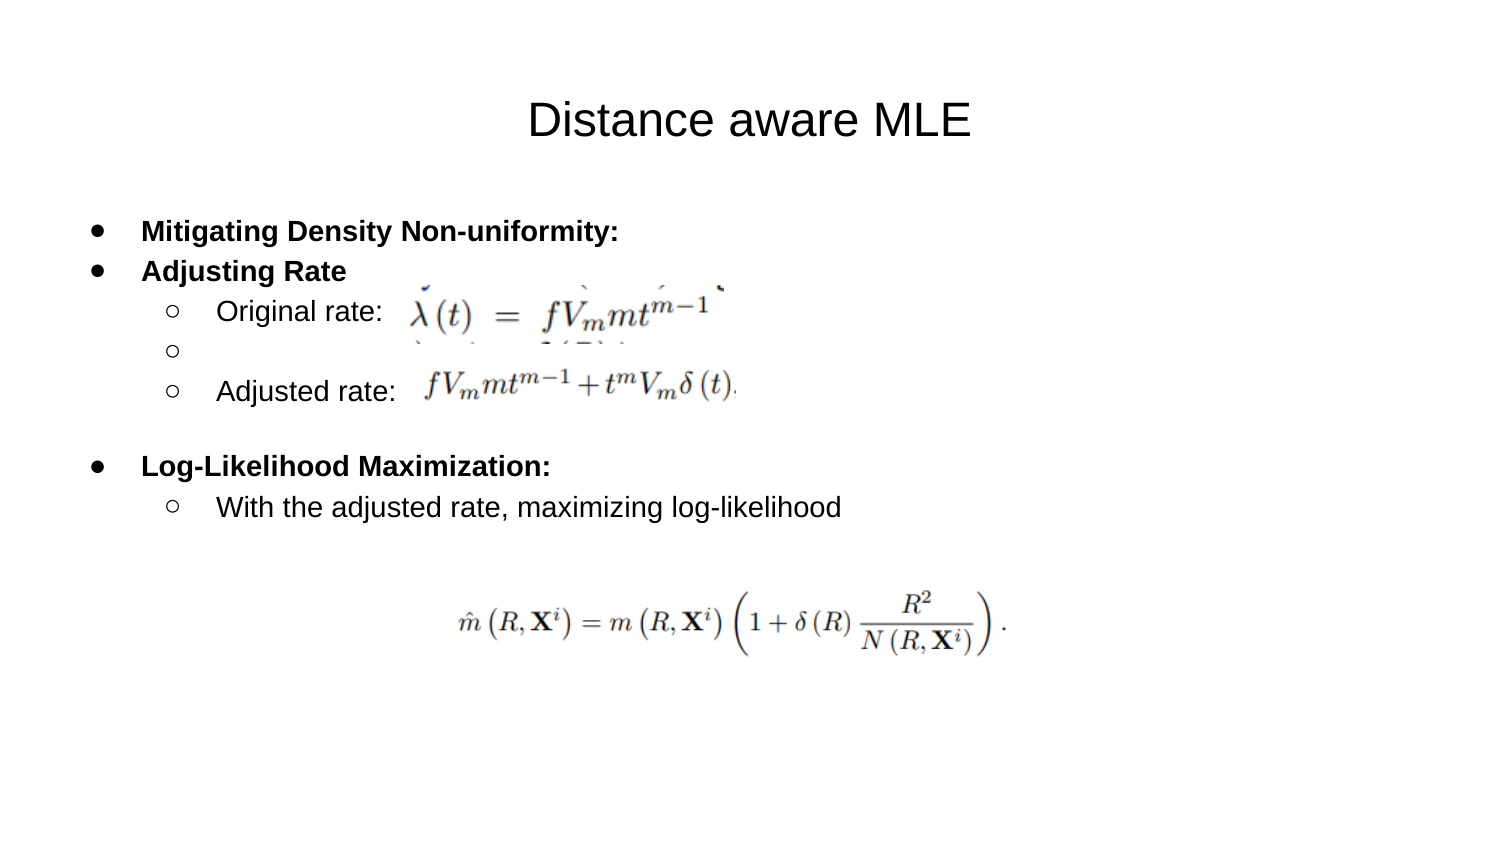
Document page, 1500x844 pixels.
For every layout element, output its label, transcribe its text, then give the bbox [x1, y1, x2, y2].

picture [414, 366, 736, 408]
picture [402, 285, 725, 344]
title Distance aware MLE [51, 72, 1449, 167]
picture [424, 573, 1021, 684]
list Mitigating Density Non-uniformity: Adjusting Rate Original rate: Adjusted rate: Log-Likelihood Maximization: With the adjusted rate, maximizing log-likelihood [51, 191, 1427, 753]
